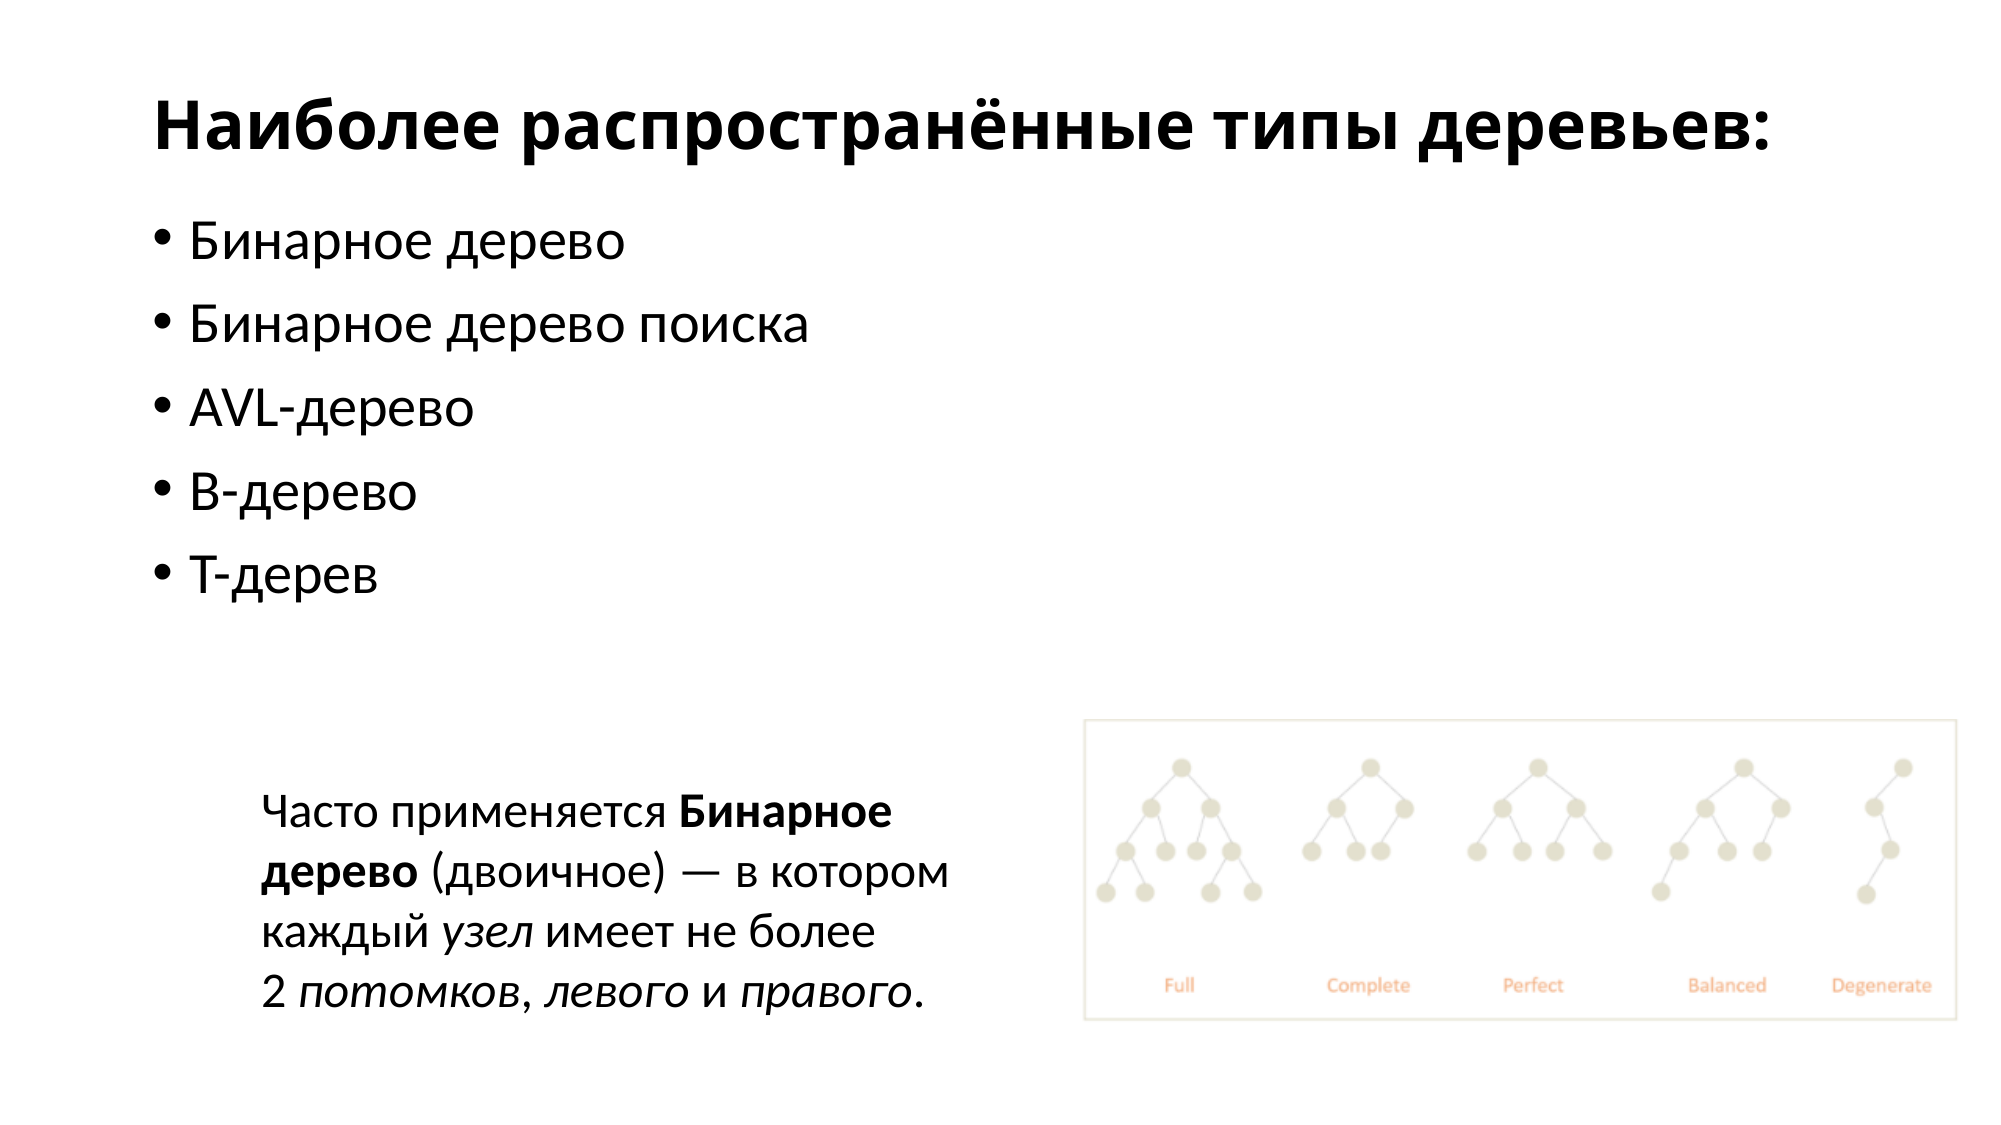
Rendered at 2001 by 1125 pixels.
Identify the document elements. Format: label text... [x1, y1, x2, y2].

title Наиболее распространённые типы деревьев: [137, 59, 1863, 201]
list Бинарное дерево Бинарное дерево поиска AVL-дерево B-дерево T-дерев [137, 201, 1863, 1125]
picture [1079, 719, 1962, 1029]
text_box Часто применяется Бинарное дерево (двоичное) — в котором каждый узел имеет не более 2 потомков, левого и правого. [246, 710, 1247, 1026]
